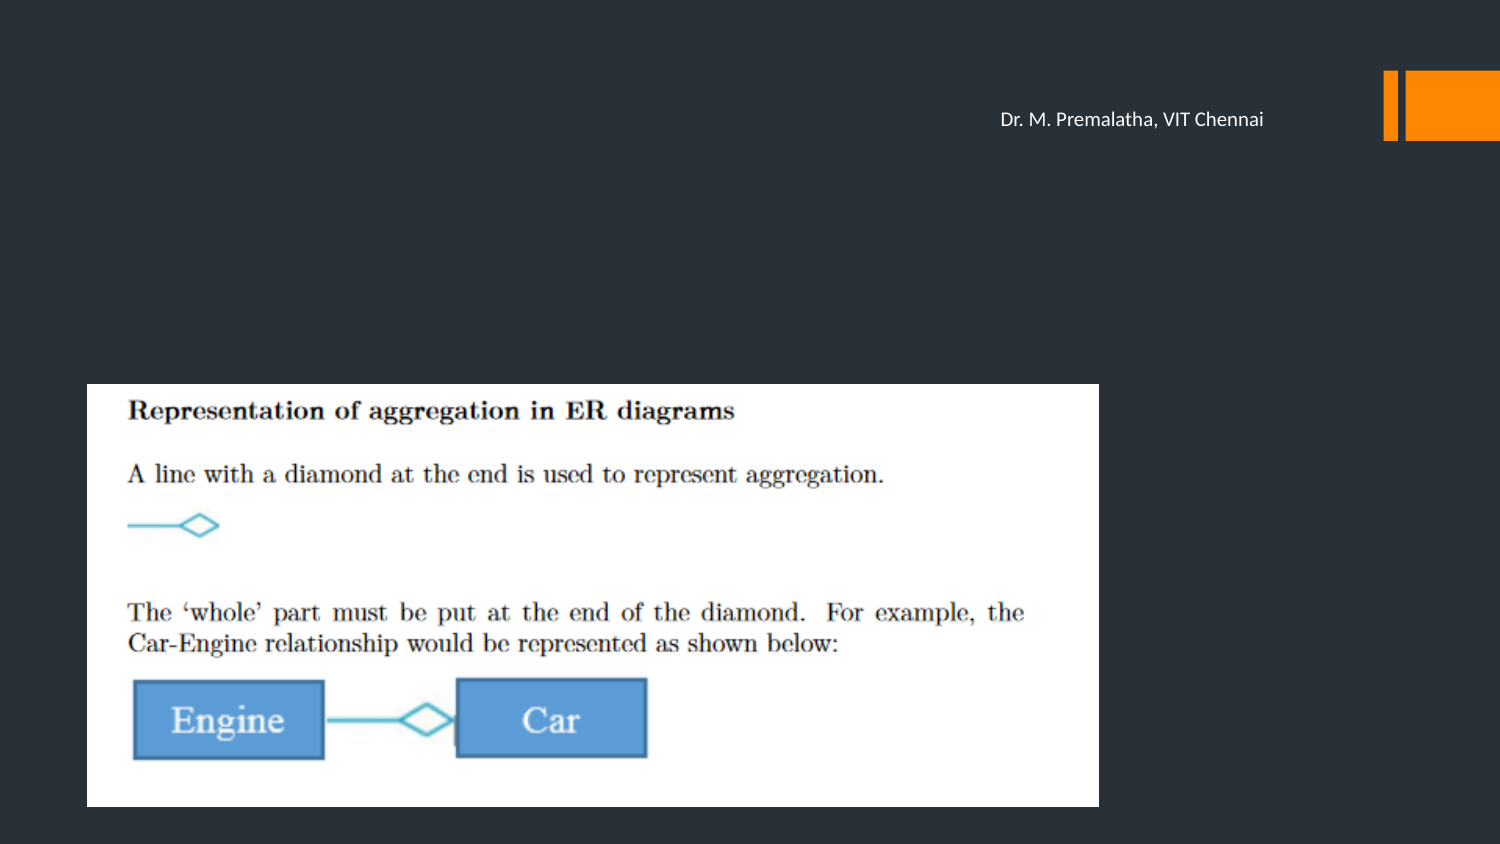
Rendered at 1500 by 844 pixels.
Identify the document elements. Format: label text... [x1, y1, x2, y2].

picture [86, 383, 1099, 807]
footer Dr. M. Premalatha, VIT Chennai [985, 105, 1355, 143]
